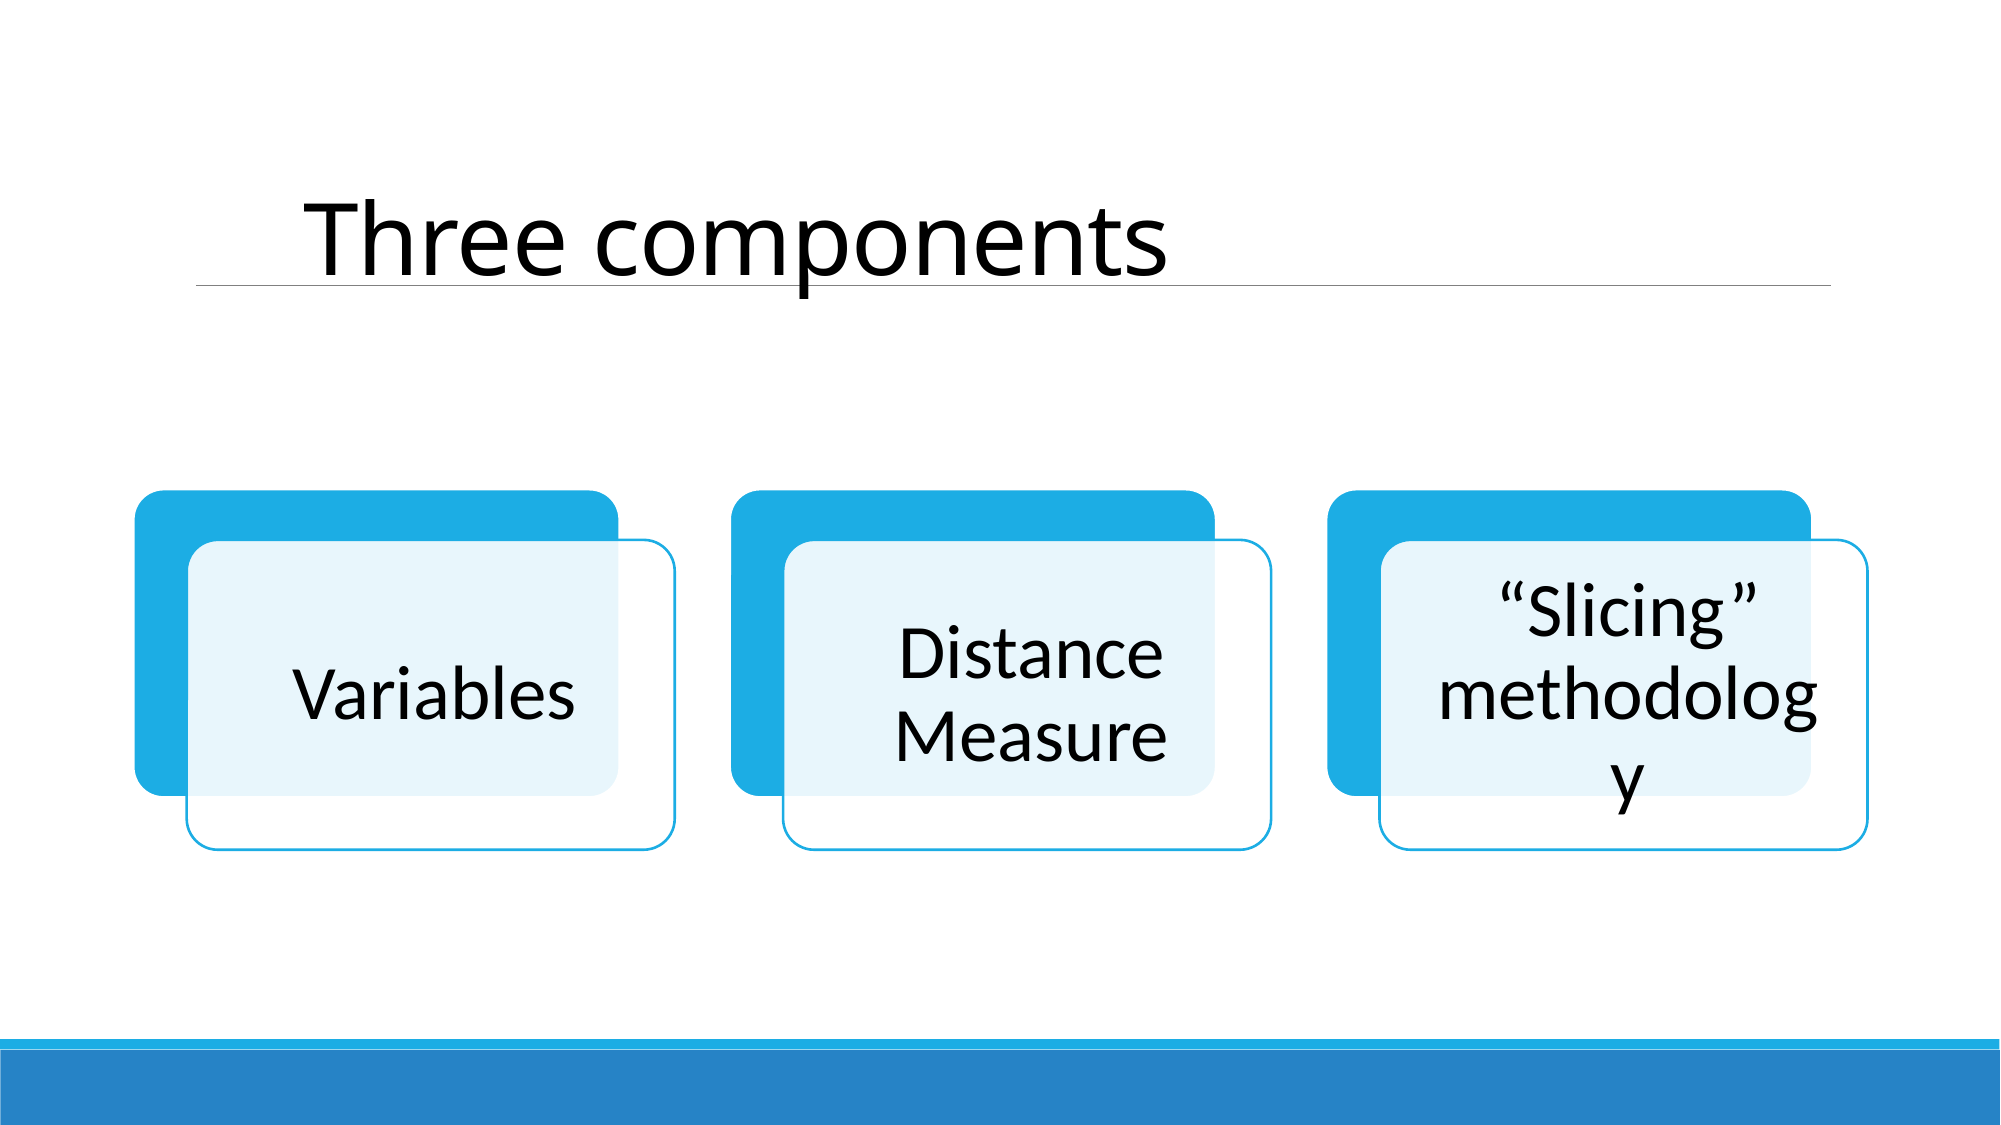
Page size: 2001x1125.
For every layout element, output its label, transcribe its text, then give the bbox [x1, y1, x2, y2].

title Three components [288, 131, 1712, 304]
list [131, 326, 1868, 1013]
